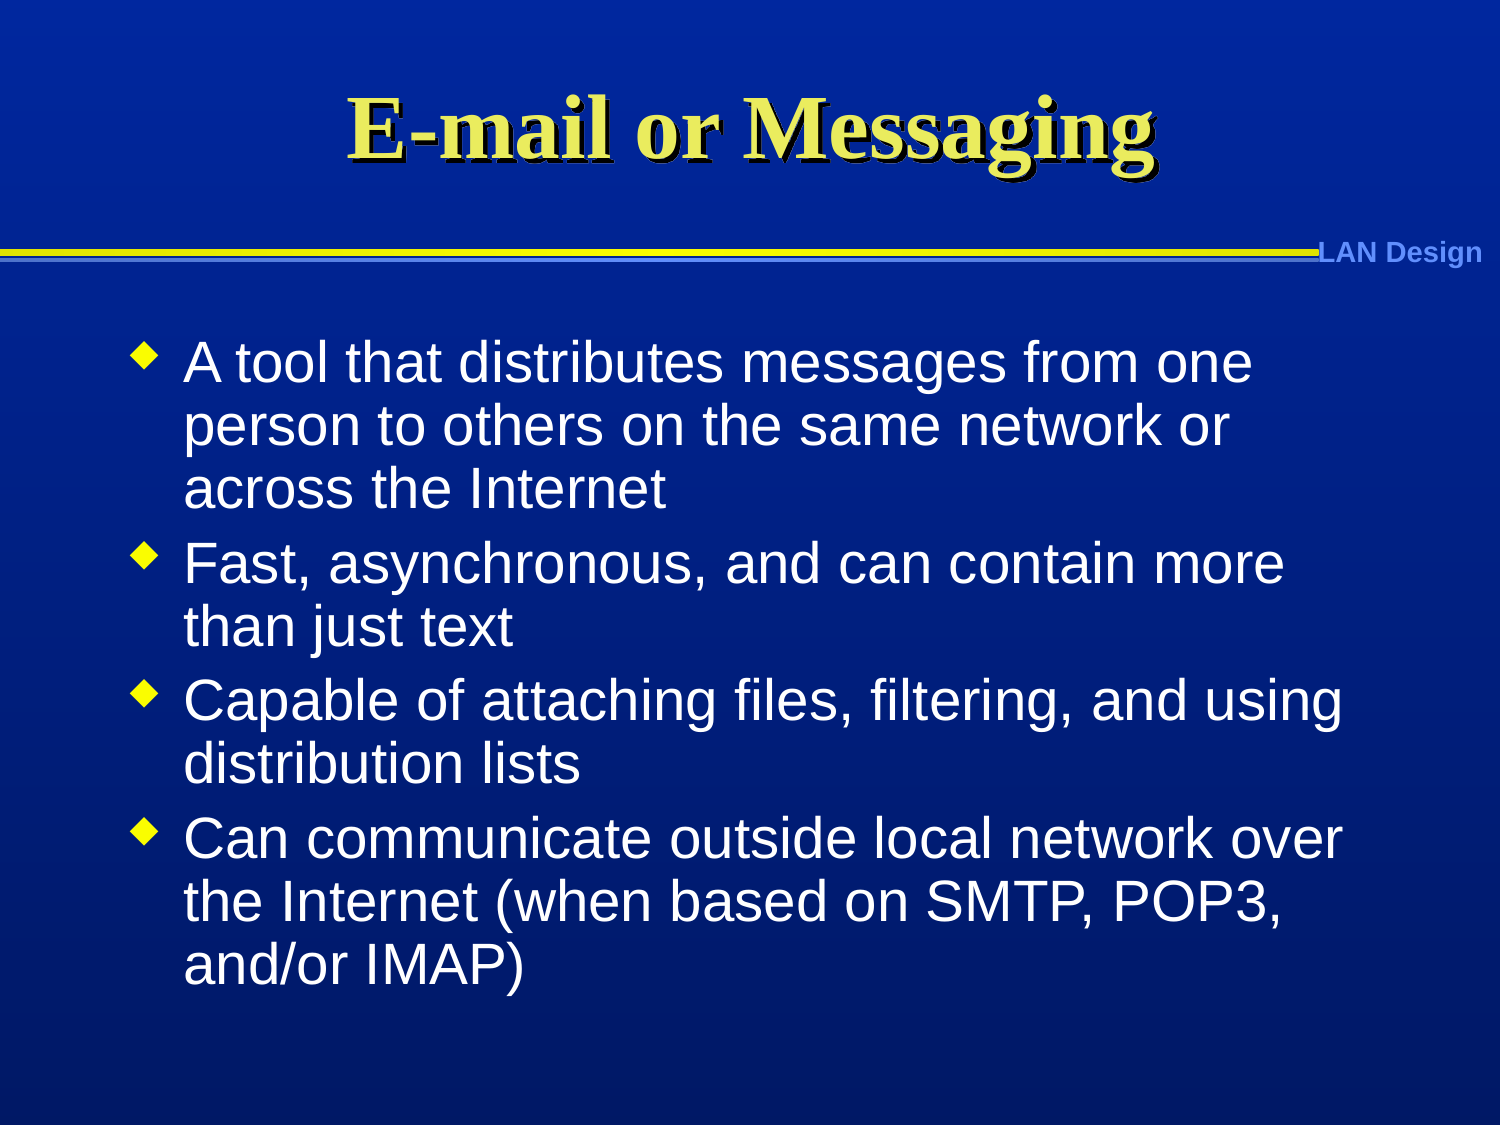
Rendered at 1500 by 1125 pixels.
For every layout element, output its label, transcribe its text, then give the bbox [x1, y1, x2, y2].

title E-mail or Messaging [111, 27, 1392, 217]
list A tool that distributes messages from one person to others on the same network or across the Internet Fast, asynchronous, and can contain more than just text Capable of attaching files, filtering, and using distribution lists Can communicate outside local network over the Internet (when based on SMTP, POP3, and/or IMAP) [111, 324, 1391, 1001]
